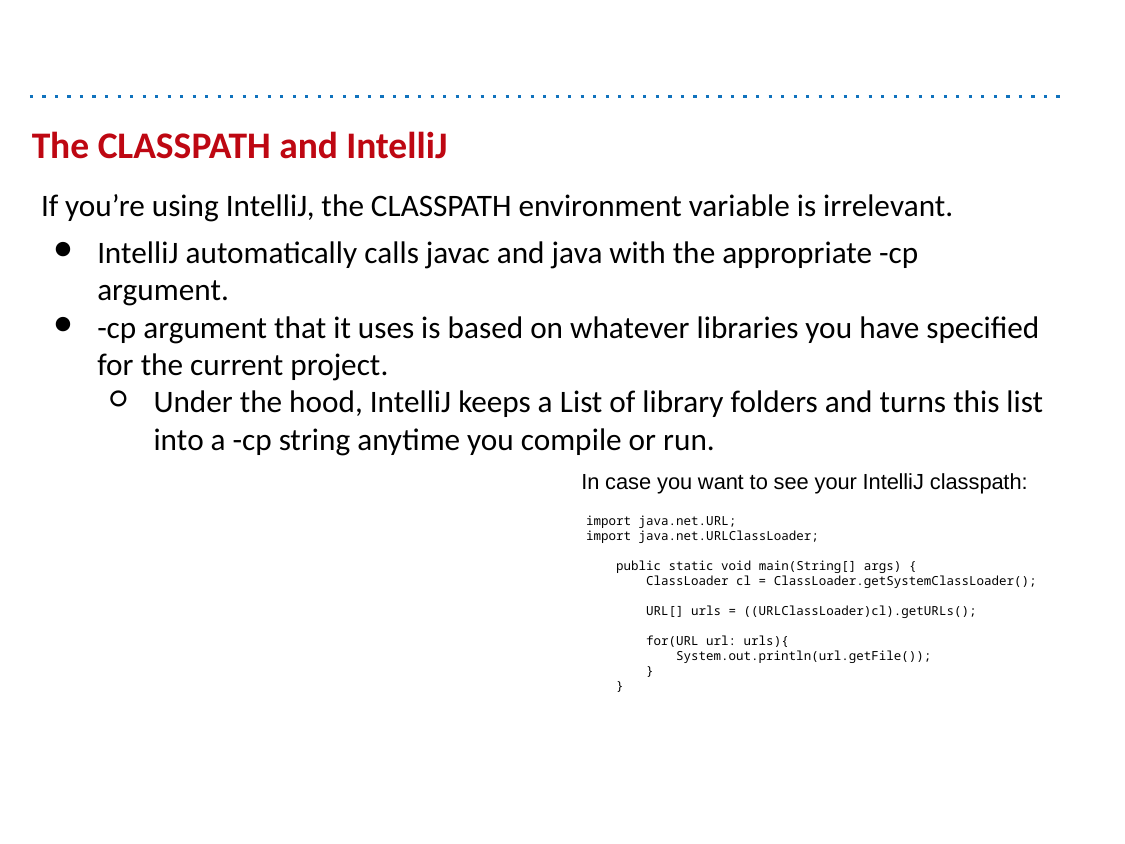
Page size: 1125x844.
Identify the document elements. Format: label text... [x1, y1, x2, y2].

text_box In case you want to see your IntelliJ classpath: [569, 456, 1076, 505]
list If you’re using IntelliJ, the CLASSPATH environment variable is irrelevant. IntelliJ automatically calls javac and java with the appropriate -cp argument. -cp argument that it uses is based on whatever libraries you have specified for the current project. Under the hood, IntelliJ keeps a List of library folders and turns this list into a -cp string anytime you compile or run. [29, 173, 1069, 685]
title The CLASSPATH and IntelliJ [20, 116, 1033, 178]
text_box import java.net.URL; import java.net.URLClassLoader; public static void main(String[] args) { ClassLoader cl = ClassLoader.getSystemClassLoader(); URL[] urls = ((URLClassLoader)cl).getURLs(); for(URL url: urls){ System.out.println(url.getFile()); } } [574, 505, 1074, 715]
